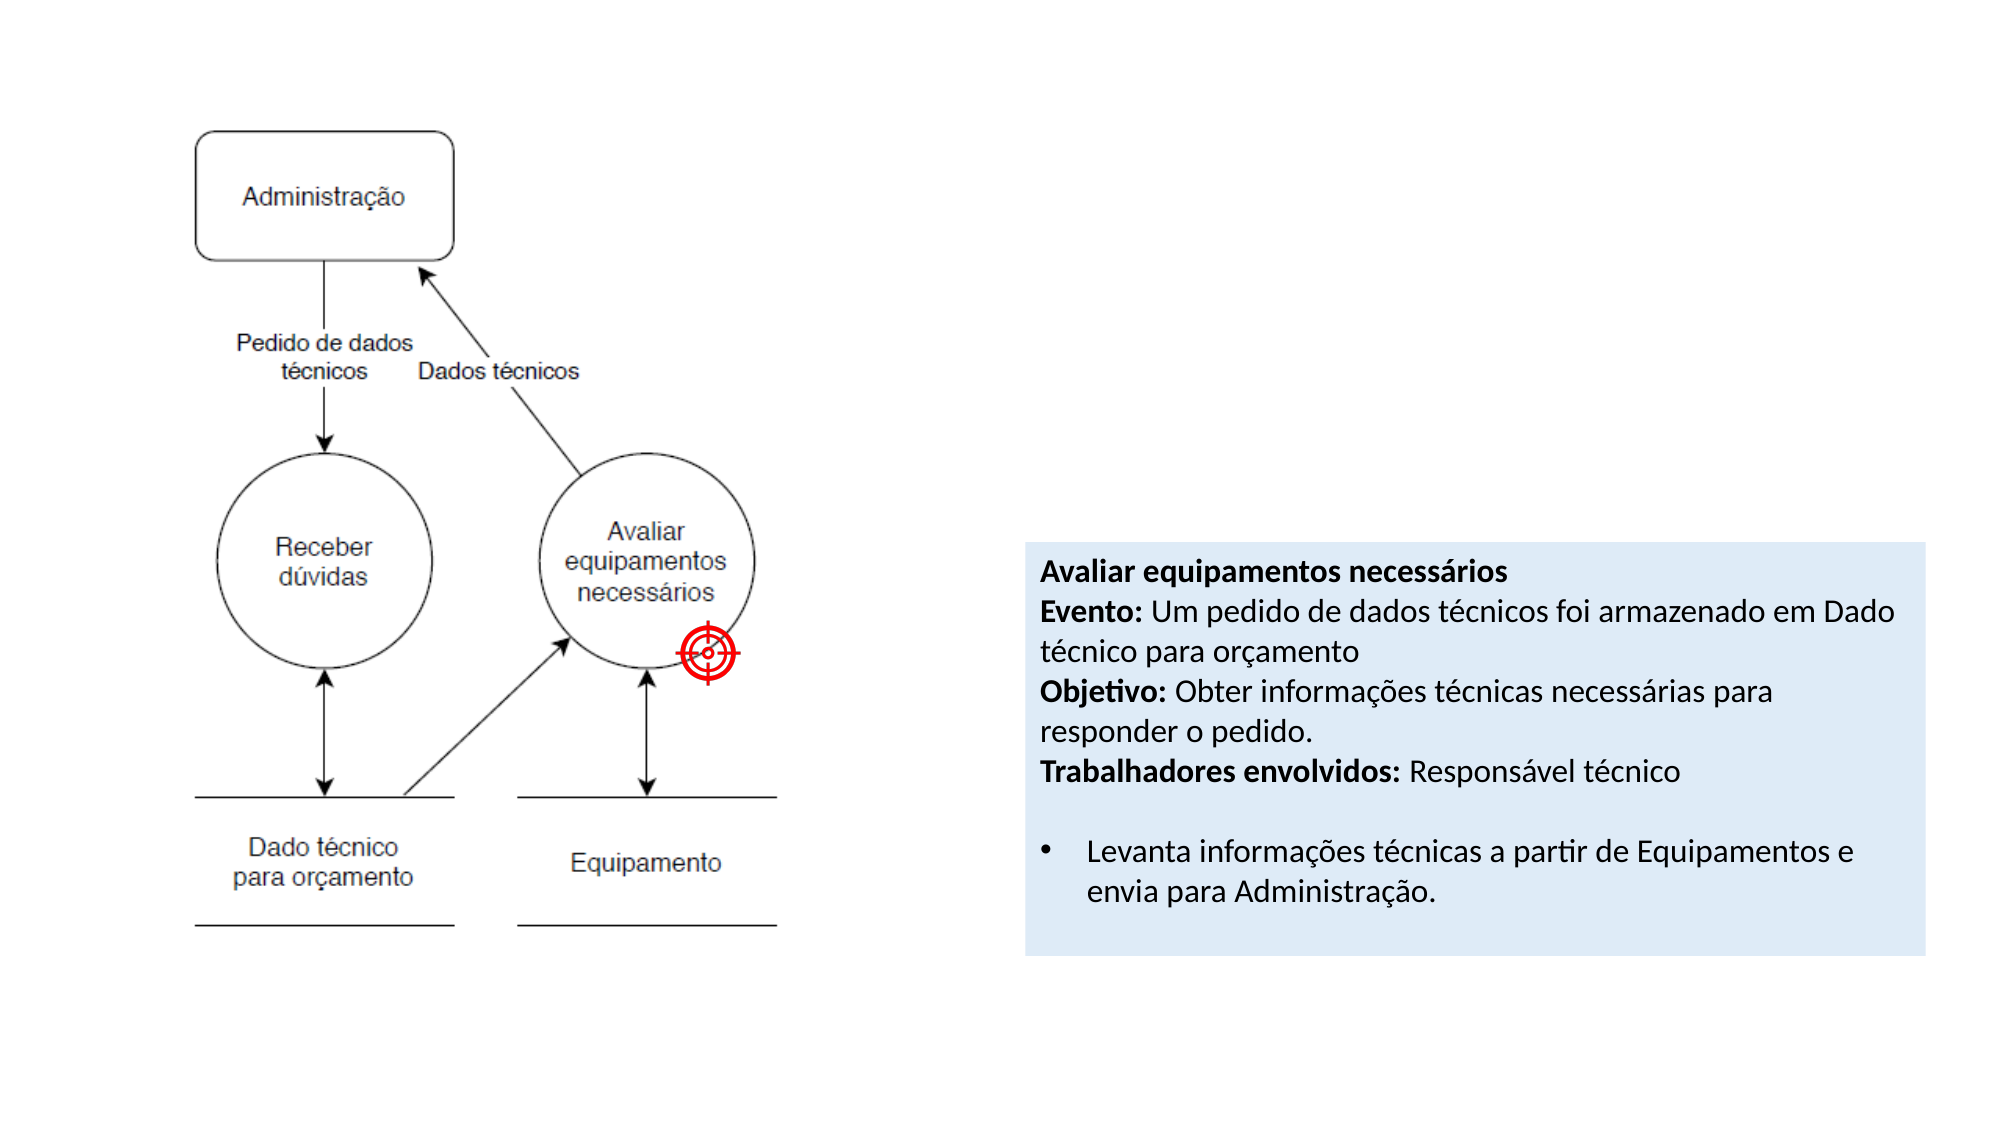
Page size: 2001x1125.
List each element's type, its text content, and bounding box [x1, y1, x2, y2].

text_box Avaliar equipamentos necessários Evento: Um pedido de dados técnicos foi armazenado em Dado técnico para orçamento Objetivo: Obter informações técnicas necessárias para responder o pedido. Trabalhadores envolvidos: Responsável técnico Levanta informações técnicas a partir de Equipamentos e envia para Administração. [1025, 542, 1926, 956]
picture [131, 87, 854, 997]
